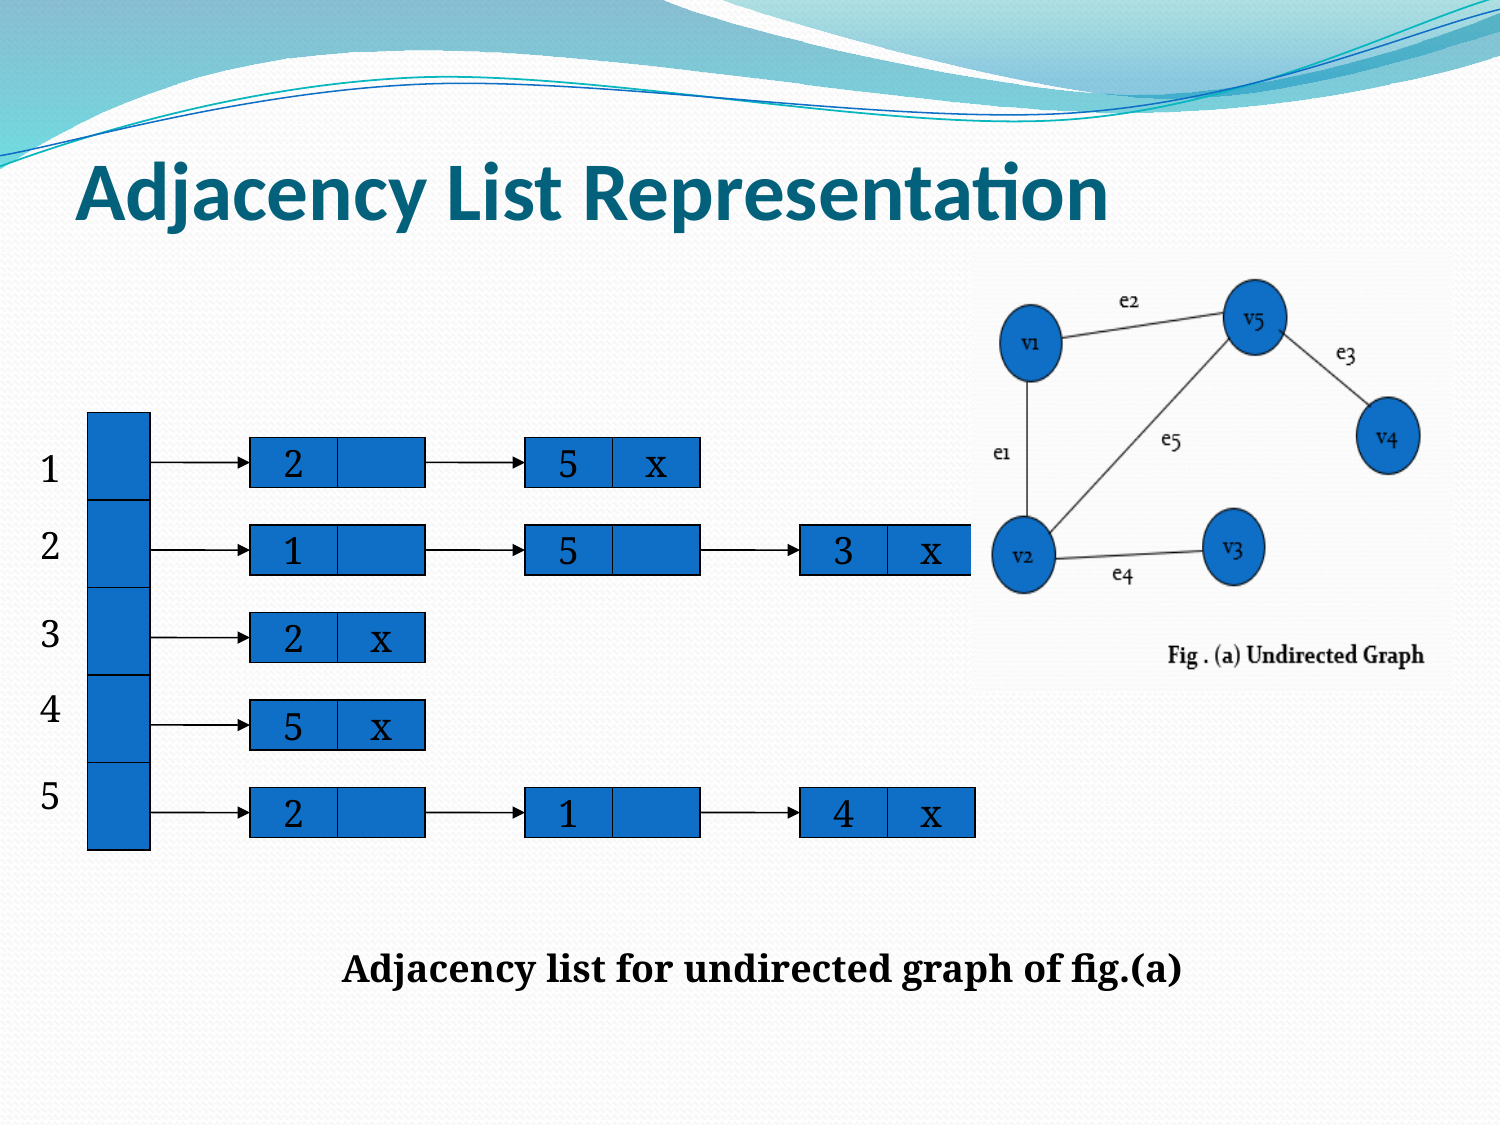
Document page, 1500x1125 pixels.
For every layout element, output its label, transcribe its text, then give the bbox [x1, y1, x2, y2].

text_box x [337, 612, 425, 663]
text_box [337, 437, 425, 488]
text_box 4 [799, 787, 887, 838]
text_box 2 [249, 787, 337, 838]
text_box [424, 543, 526, 557]
text_box x [612, 437, 700, 488]
text_box [424, 456, 526, 469]
text_box [149, 456, 250, 469]
text_box [87, 412, 150, 499]
text_box x [887, 787, 975, 838]
text_box 5 [249, 699, 337, 750]
text_box [87, 499, 150, 587]
text_box [87, 674, 150, 762]
title Adjacency List Representation [75, 115, 1425, 238]
text_box [699, 543, 800, 557]
text_box 2 [24, 514, 75, 575]
text_box [149, 806, 250, 819]
text_box [149, 631, 250, 644]
text_box [87, 762, 150, 850]
text_box [149, 543, 250, 557]
text_box x [337, 699, 425, 750]
text_box [612, 525, 700, 575]
text_box 2 [249, 437, 337, 488]
text_box x [887, 525, 964, 575]
text_box 3 [799, 525, 887, 575]
text_box 5 [24, 764, 75, 825]
text_box 2 [249, 612, 337, 663]
text_box 3 [24, 602, 75, 663]
text_box 4 [24, 677, 75, 738]
text_box [337, 525, 425, 575]
text_box [424, 806, 526, 819]
text_box [337, 787, 425, 838]
text_box 1 [249, 525, 337, 575]
text_box 5 [524, 437, 612, 488]
picture [971, 248, 1453, 693]
text_box 1 [524, 787, 612, 838]
text_box [612, 787, 700, 838]
text_box Adjacency list for undirected graph of fig.(a) [199, 937, 1325, 998]
text_box [87, 587, 150, 674]
text_box [699, 806, 800, 819]
text_box 1 [24, 437, 75, 498]
text_box 5 [524, 525, 612, 575]
text_box [149, 718, 250, 732]
